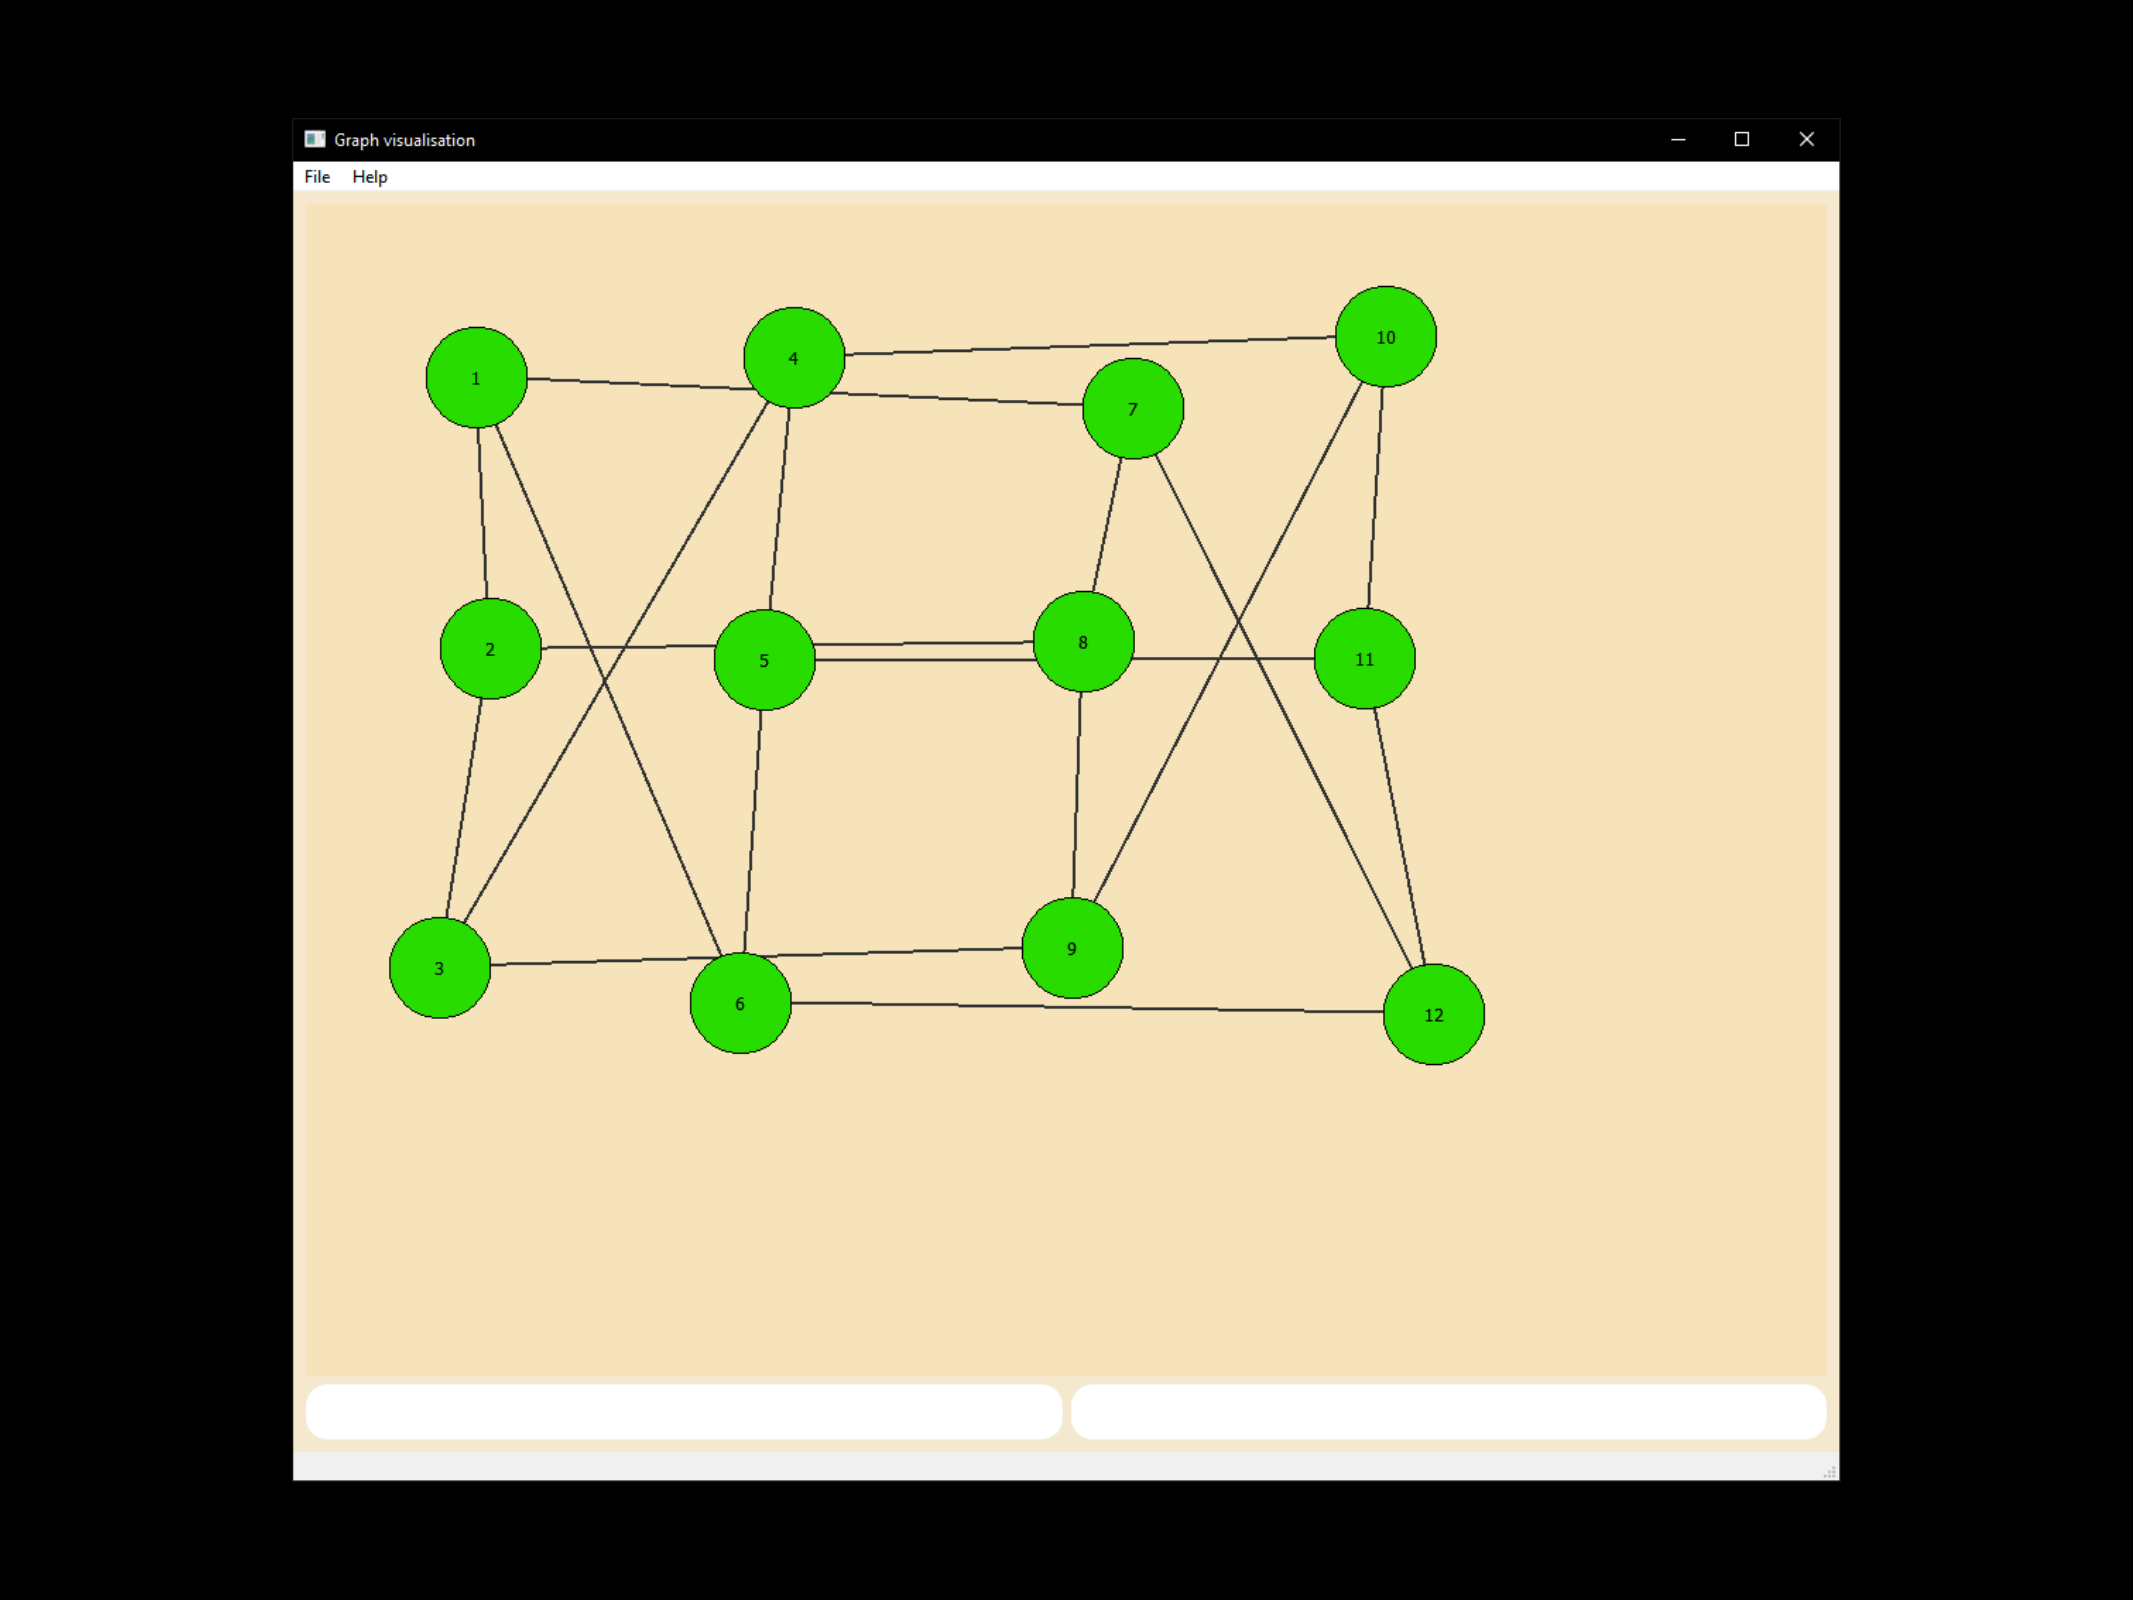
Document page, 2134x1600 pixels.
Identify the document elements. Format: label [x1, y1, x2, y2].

picture [292, 117, 1842, 1482]
